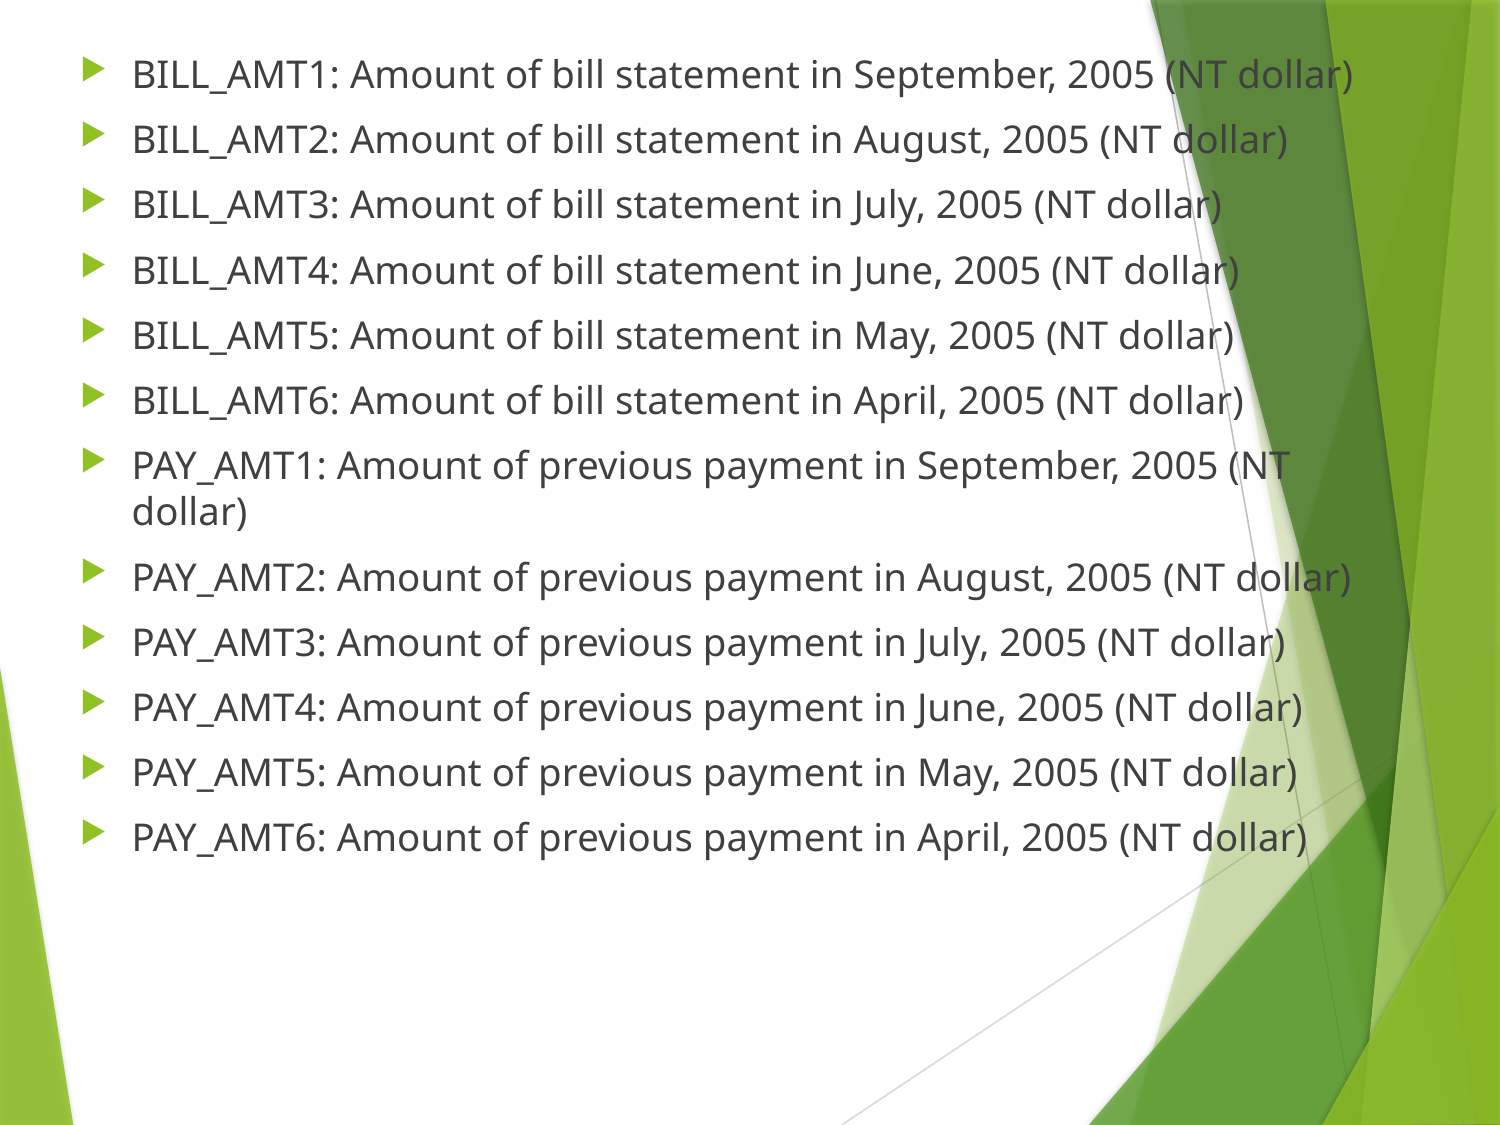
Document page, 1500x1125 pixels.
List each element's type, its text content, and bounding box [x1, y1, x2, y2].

list BILL_AMT1: Amount of bill statement in September, 2005 (NT dollar) BILL_AMT2: Amount of bill statement in August, 2005 (NT dollar) BILL_AMT3: Amount of bill statement in July, 2005 (NT dollar) BILL_AMT4: Amount of bill statement in June, 2005 (NT dollar) BILL_AMT5: Amount of bill statement in May, 2005 (NT dollar) BILL_AMT6: Amount of bill statement in April, 2005 (NT dollar) PAY_AMT1: Amount of previous payment in September, 2005 (NT dollar) PAY_AMT2: Amount of previous payment in August, 2005 (NT dollar) PAY_AMT3: Amount of previous payment in July, 2005 (NT dollar) PAY_AMT4: Amount of previous payment in June, 2005 (NT dollar) PAY_AMT5: Amount of previous payment in May, 2005 (NT dollar) PAY_AMT6: Amount of previous payment in April, 2005 (NT dollar) [64, 42, 1415, 1017]
